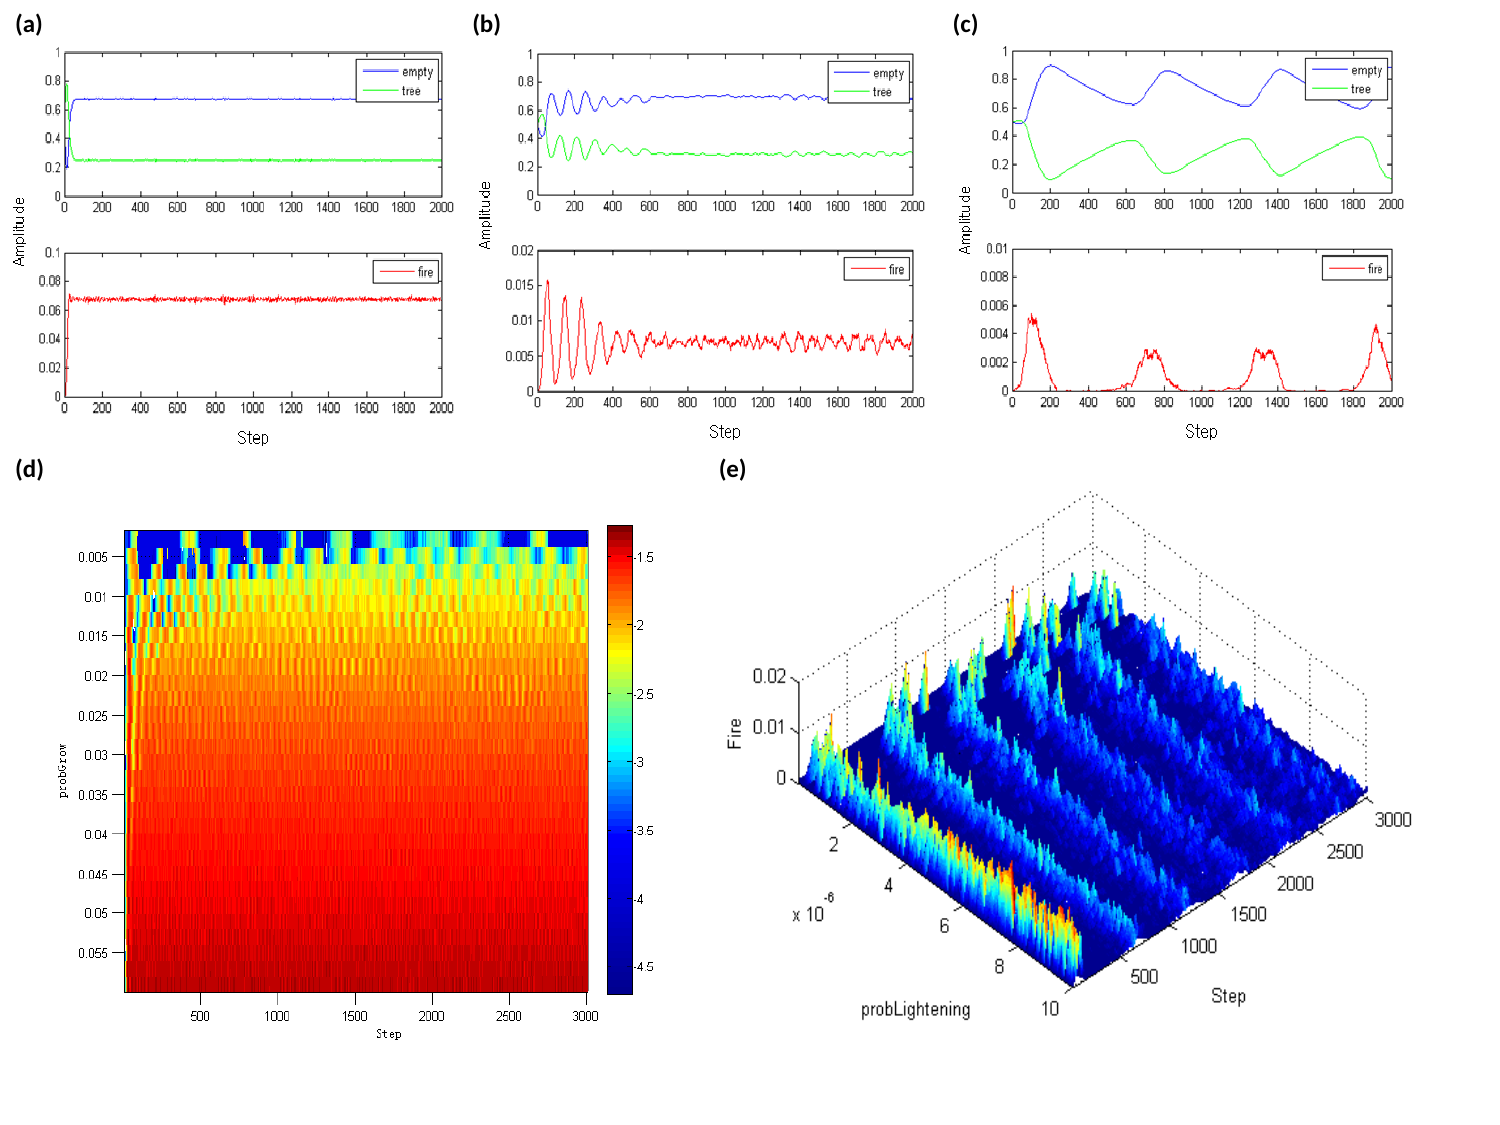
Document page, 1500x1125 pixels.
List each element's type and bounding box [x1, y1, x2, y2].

text_box [0, 0, 1437, 1055]
